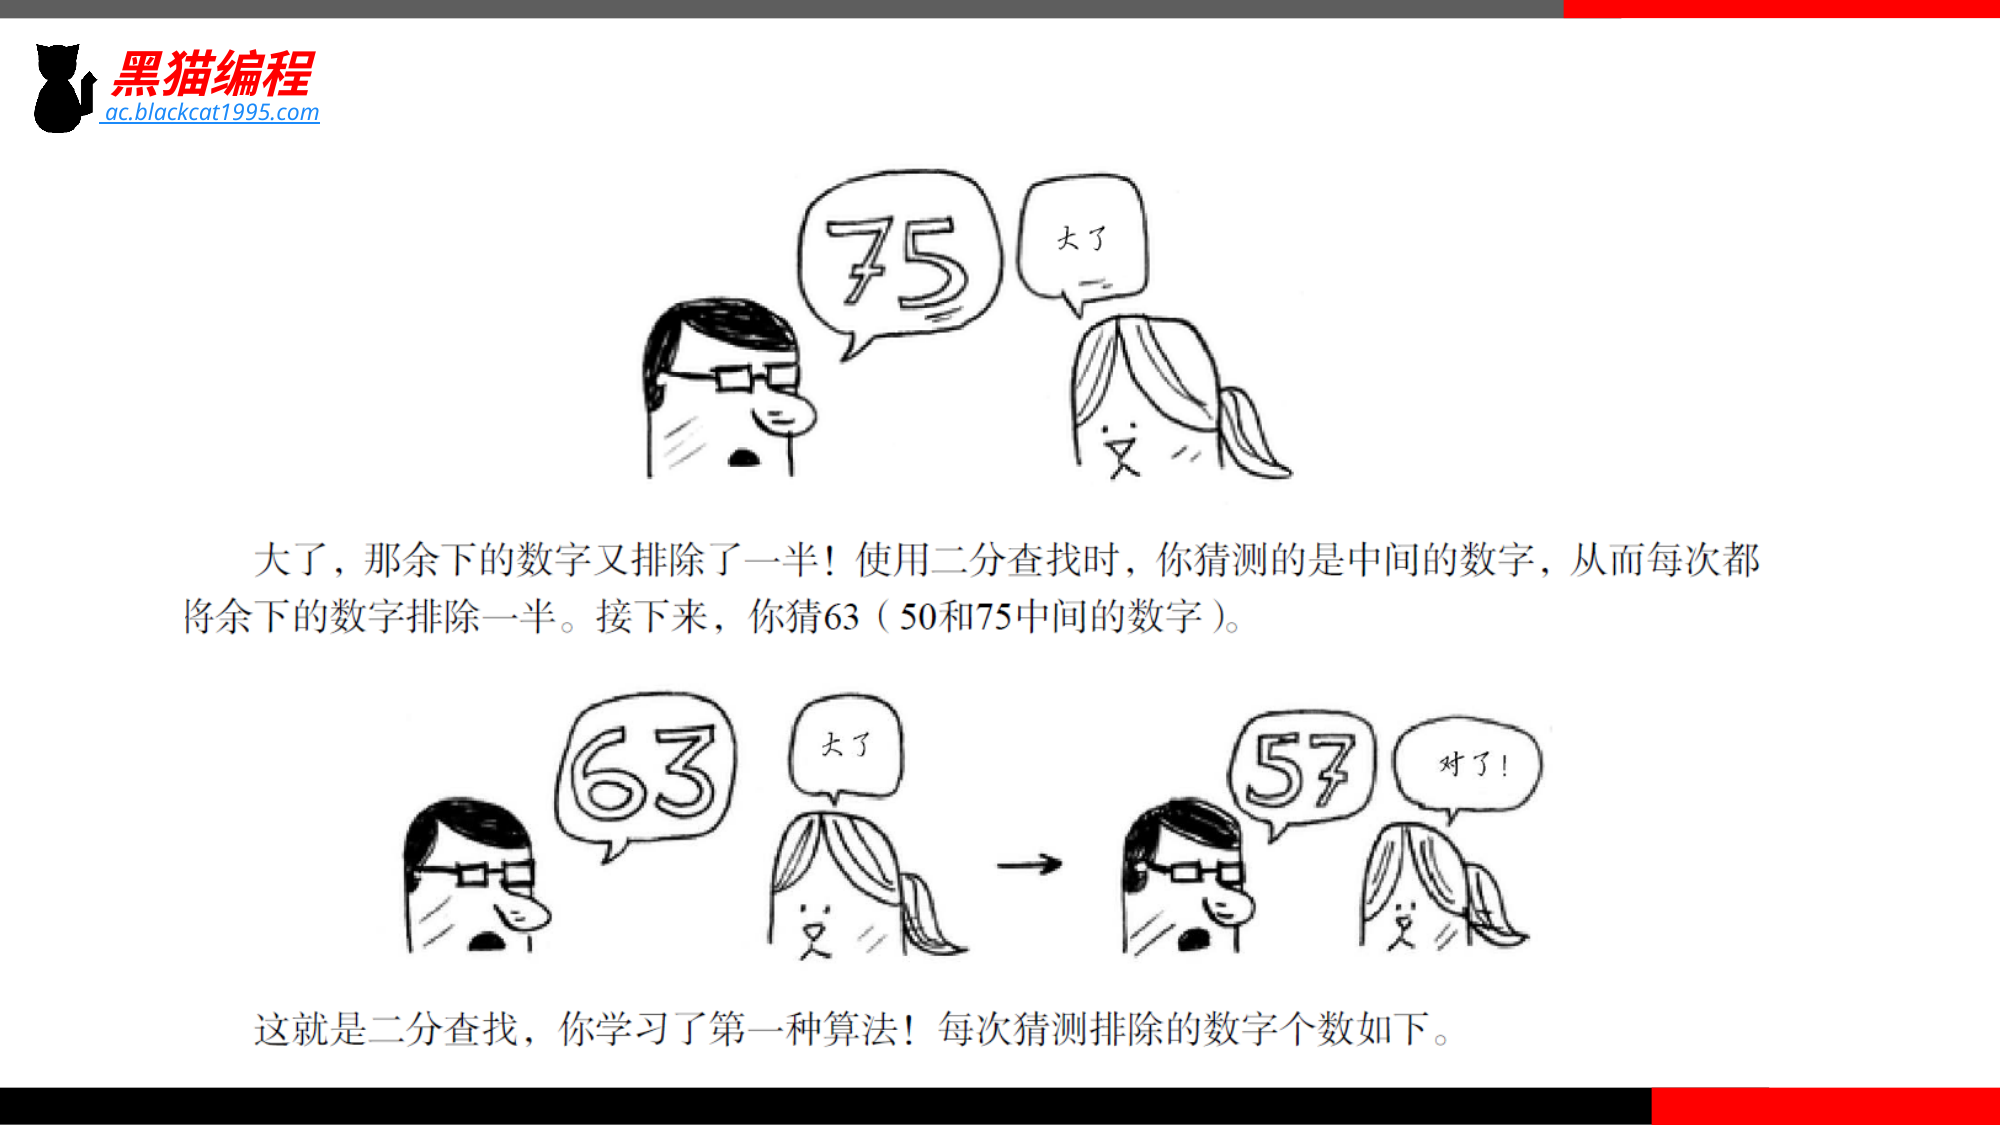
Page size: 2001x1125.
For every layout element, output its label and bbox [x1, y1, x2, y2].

picture [185, 143, 1774, 1078]
picture [21, 44, 110, 133]
